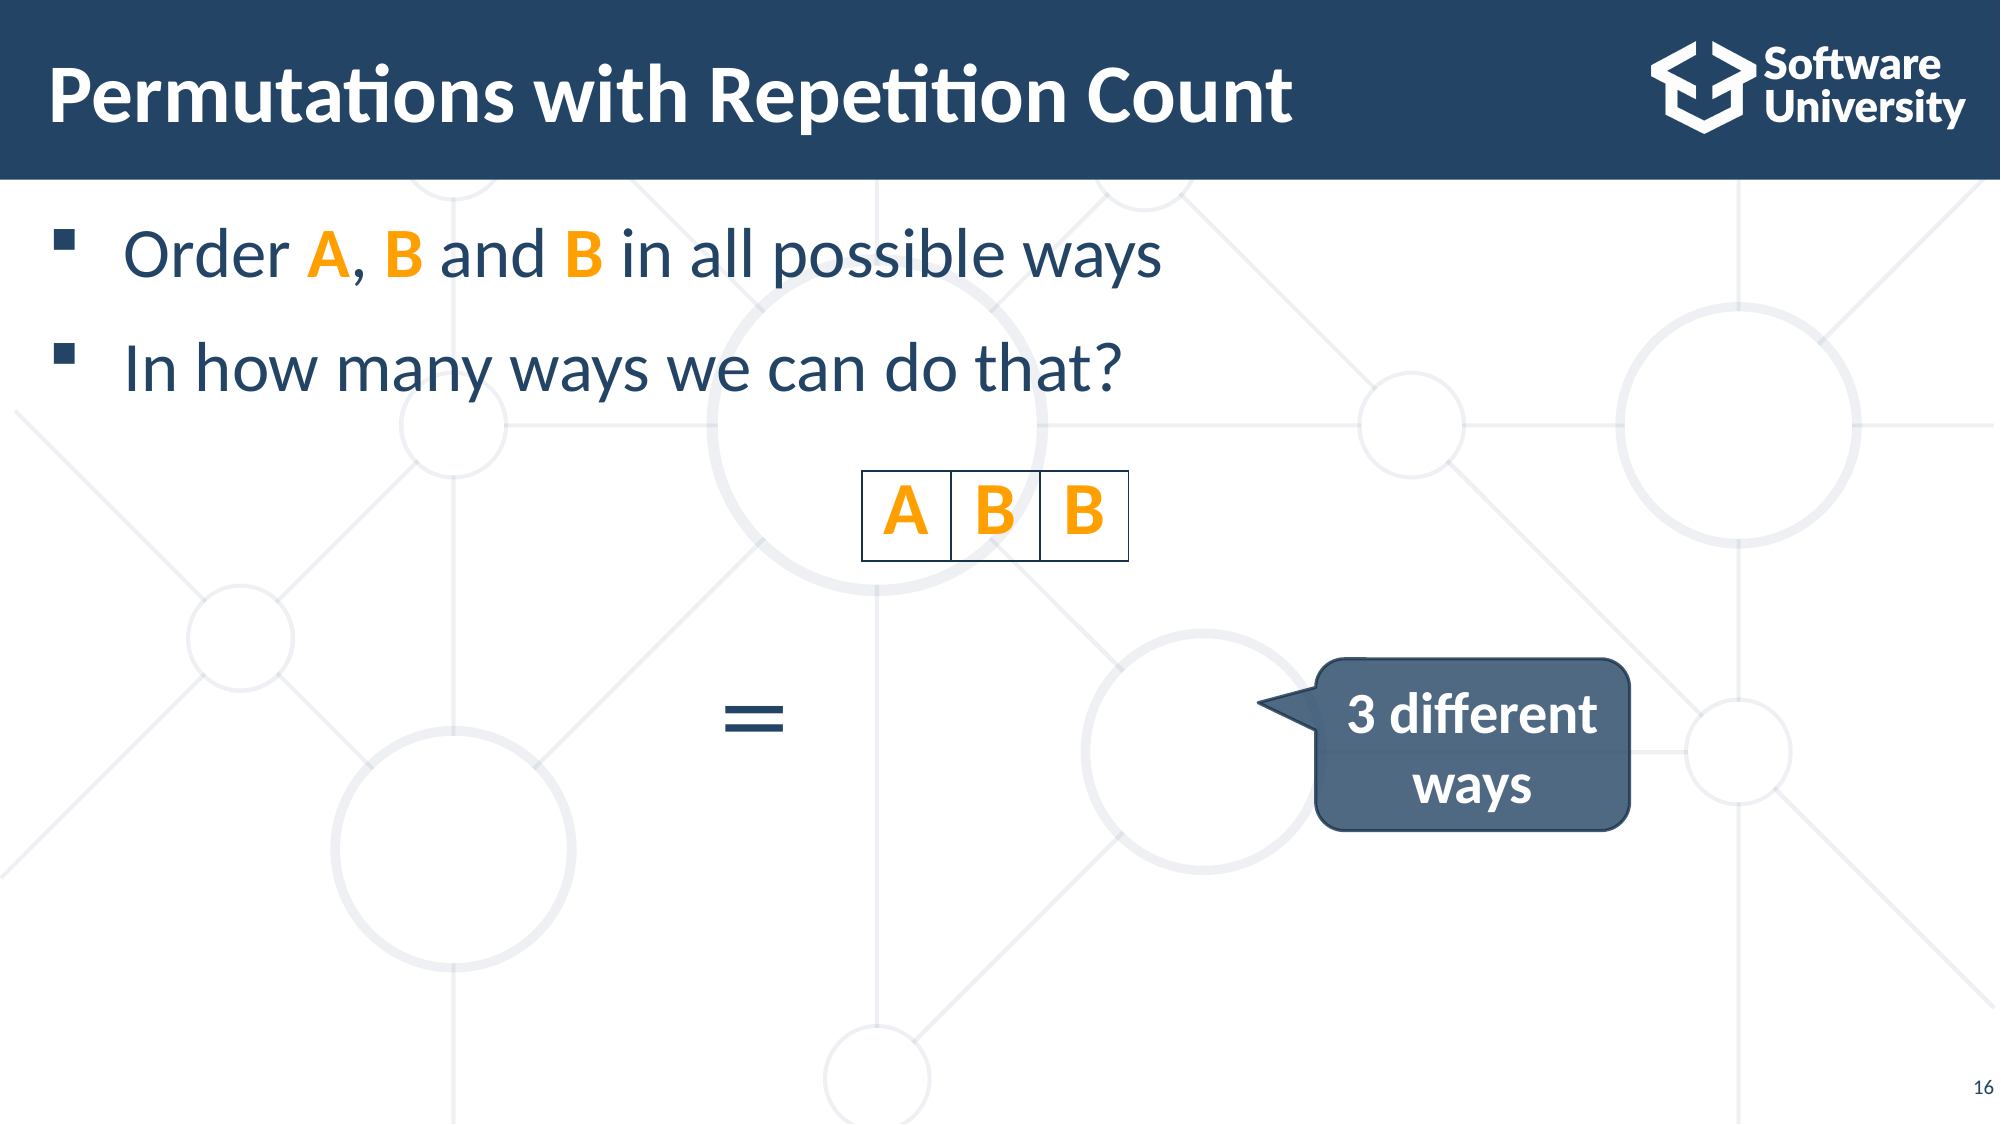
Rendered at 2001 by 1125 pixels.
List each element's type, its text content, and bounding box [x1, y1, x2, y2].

table_header B [952, 472, 1039, 560]
list Order A, B and B in all possible ways In how many ways we can do that? [31, 196, 1970, 1050]
slide_number 16 [1929, 1070, 2000, 1103]
picture [1651, 41, 1966, 134]
title Permutations with Repetition Count [31, 16, 1591, 162]
table_header A [863, 472, 950, 560]
text_box 3 different ways [1256, 656, 1632, 833]
table_header B [1041, 472, 1128, 560]
